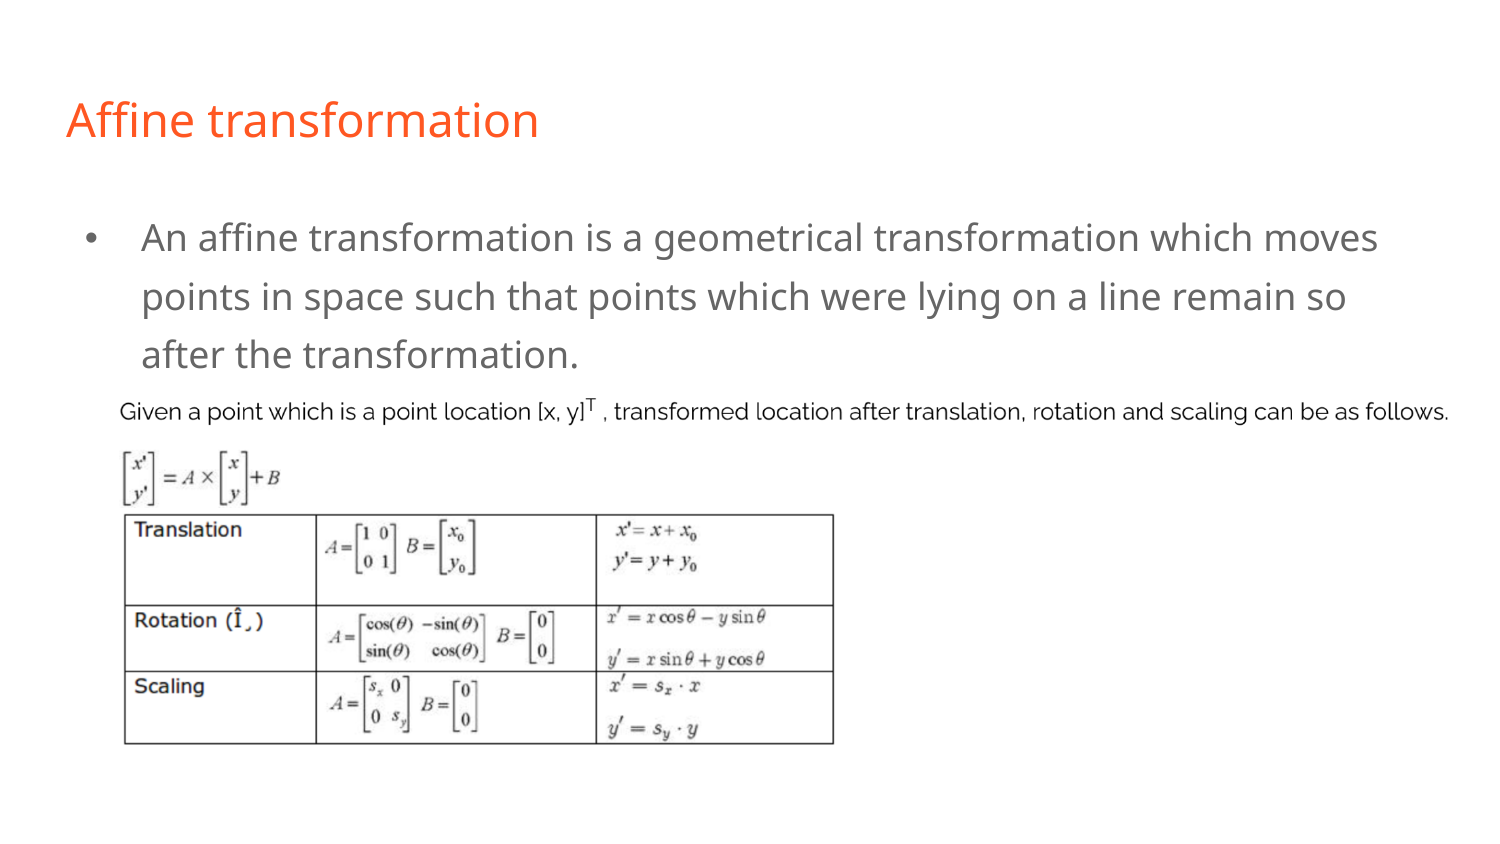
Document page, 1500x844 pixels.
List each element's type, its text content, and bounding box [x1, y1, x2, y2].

title Affine transformation [51, 72, 1449, 167]
list An affine transformation is a geometrical transformation which moves points in space such that points which were lying on a line remain so after the transformation. [51, 189, 1449, 750]
picture [115, 387, 1458, 750]
